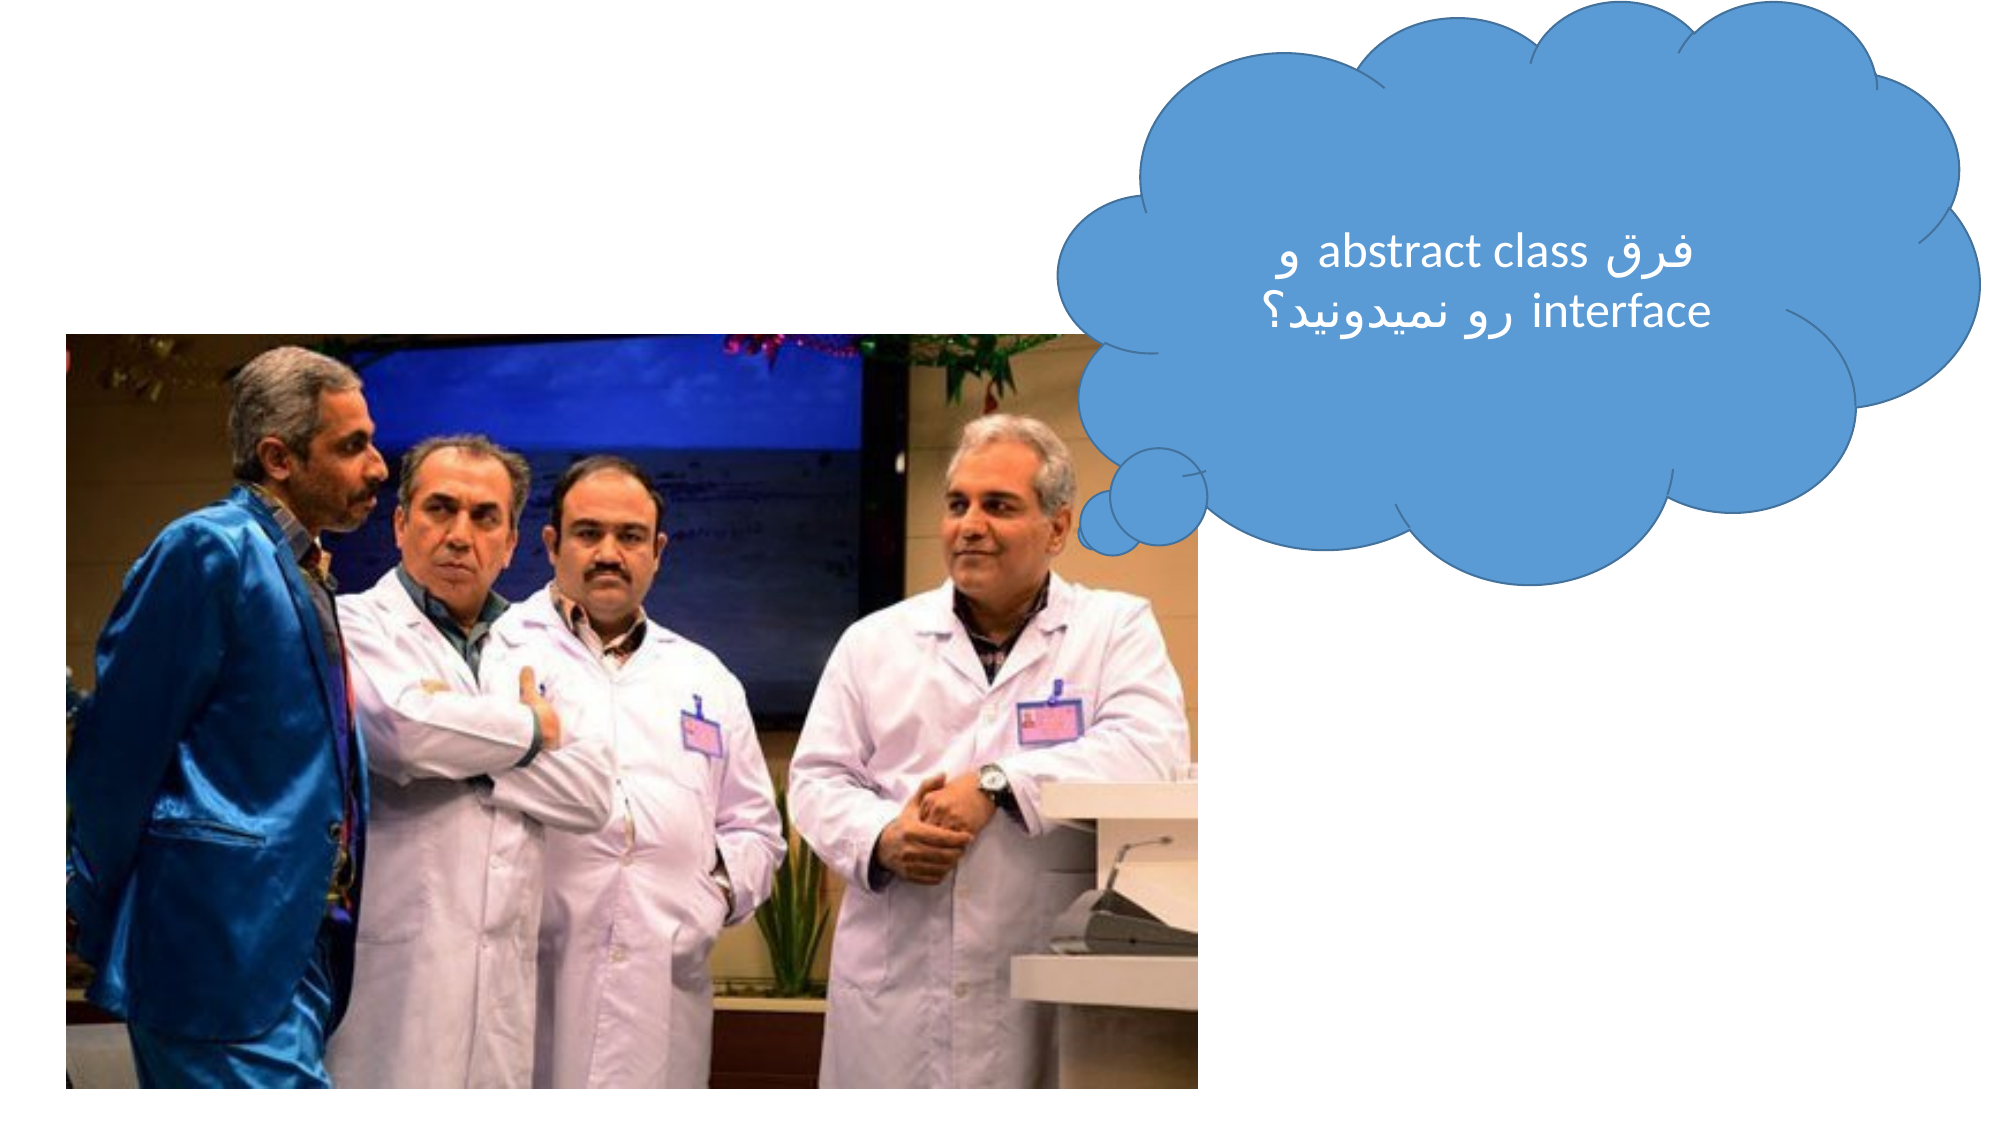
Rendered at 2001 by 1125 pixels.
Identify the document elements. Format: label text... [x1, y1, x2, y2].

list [65, 334, 1198, 1089]
text_box فرق abstract class و interface رو نمیدونید؟ [1056, 0, 1981, 587]
